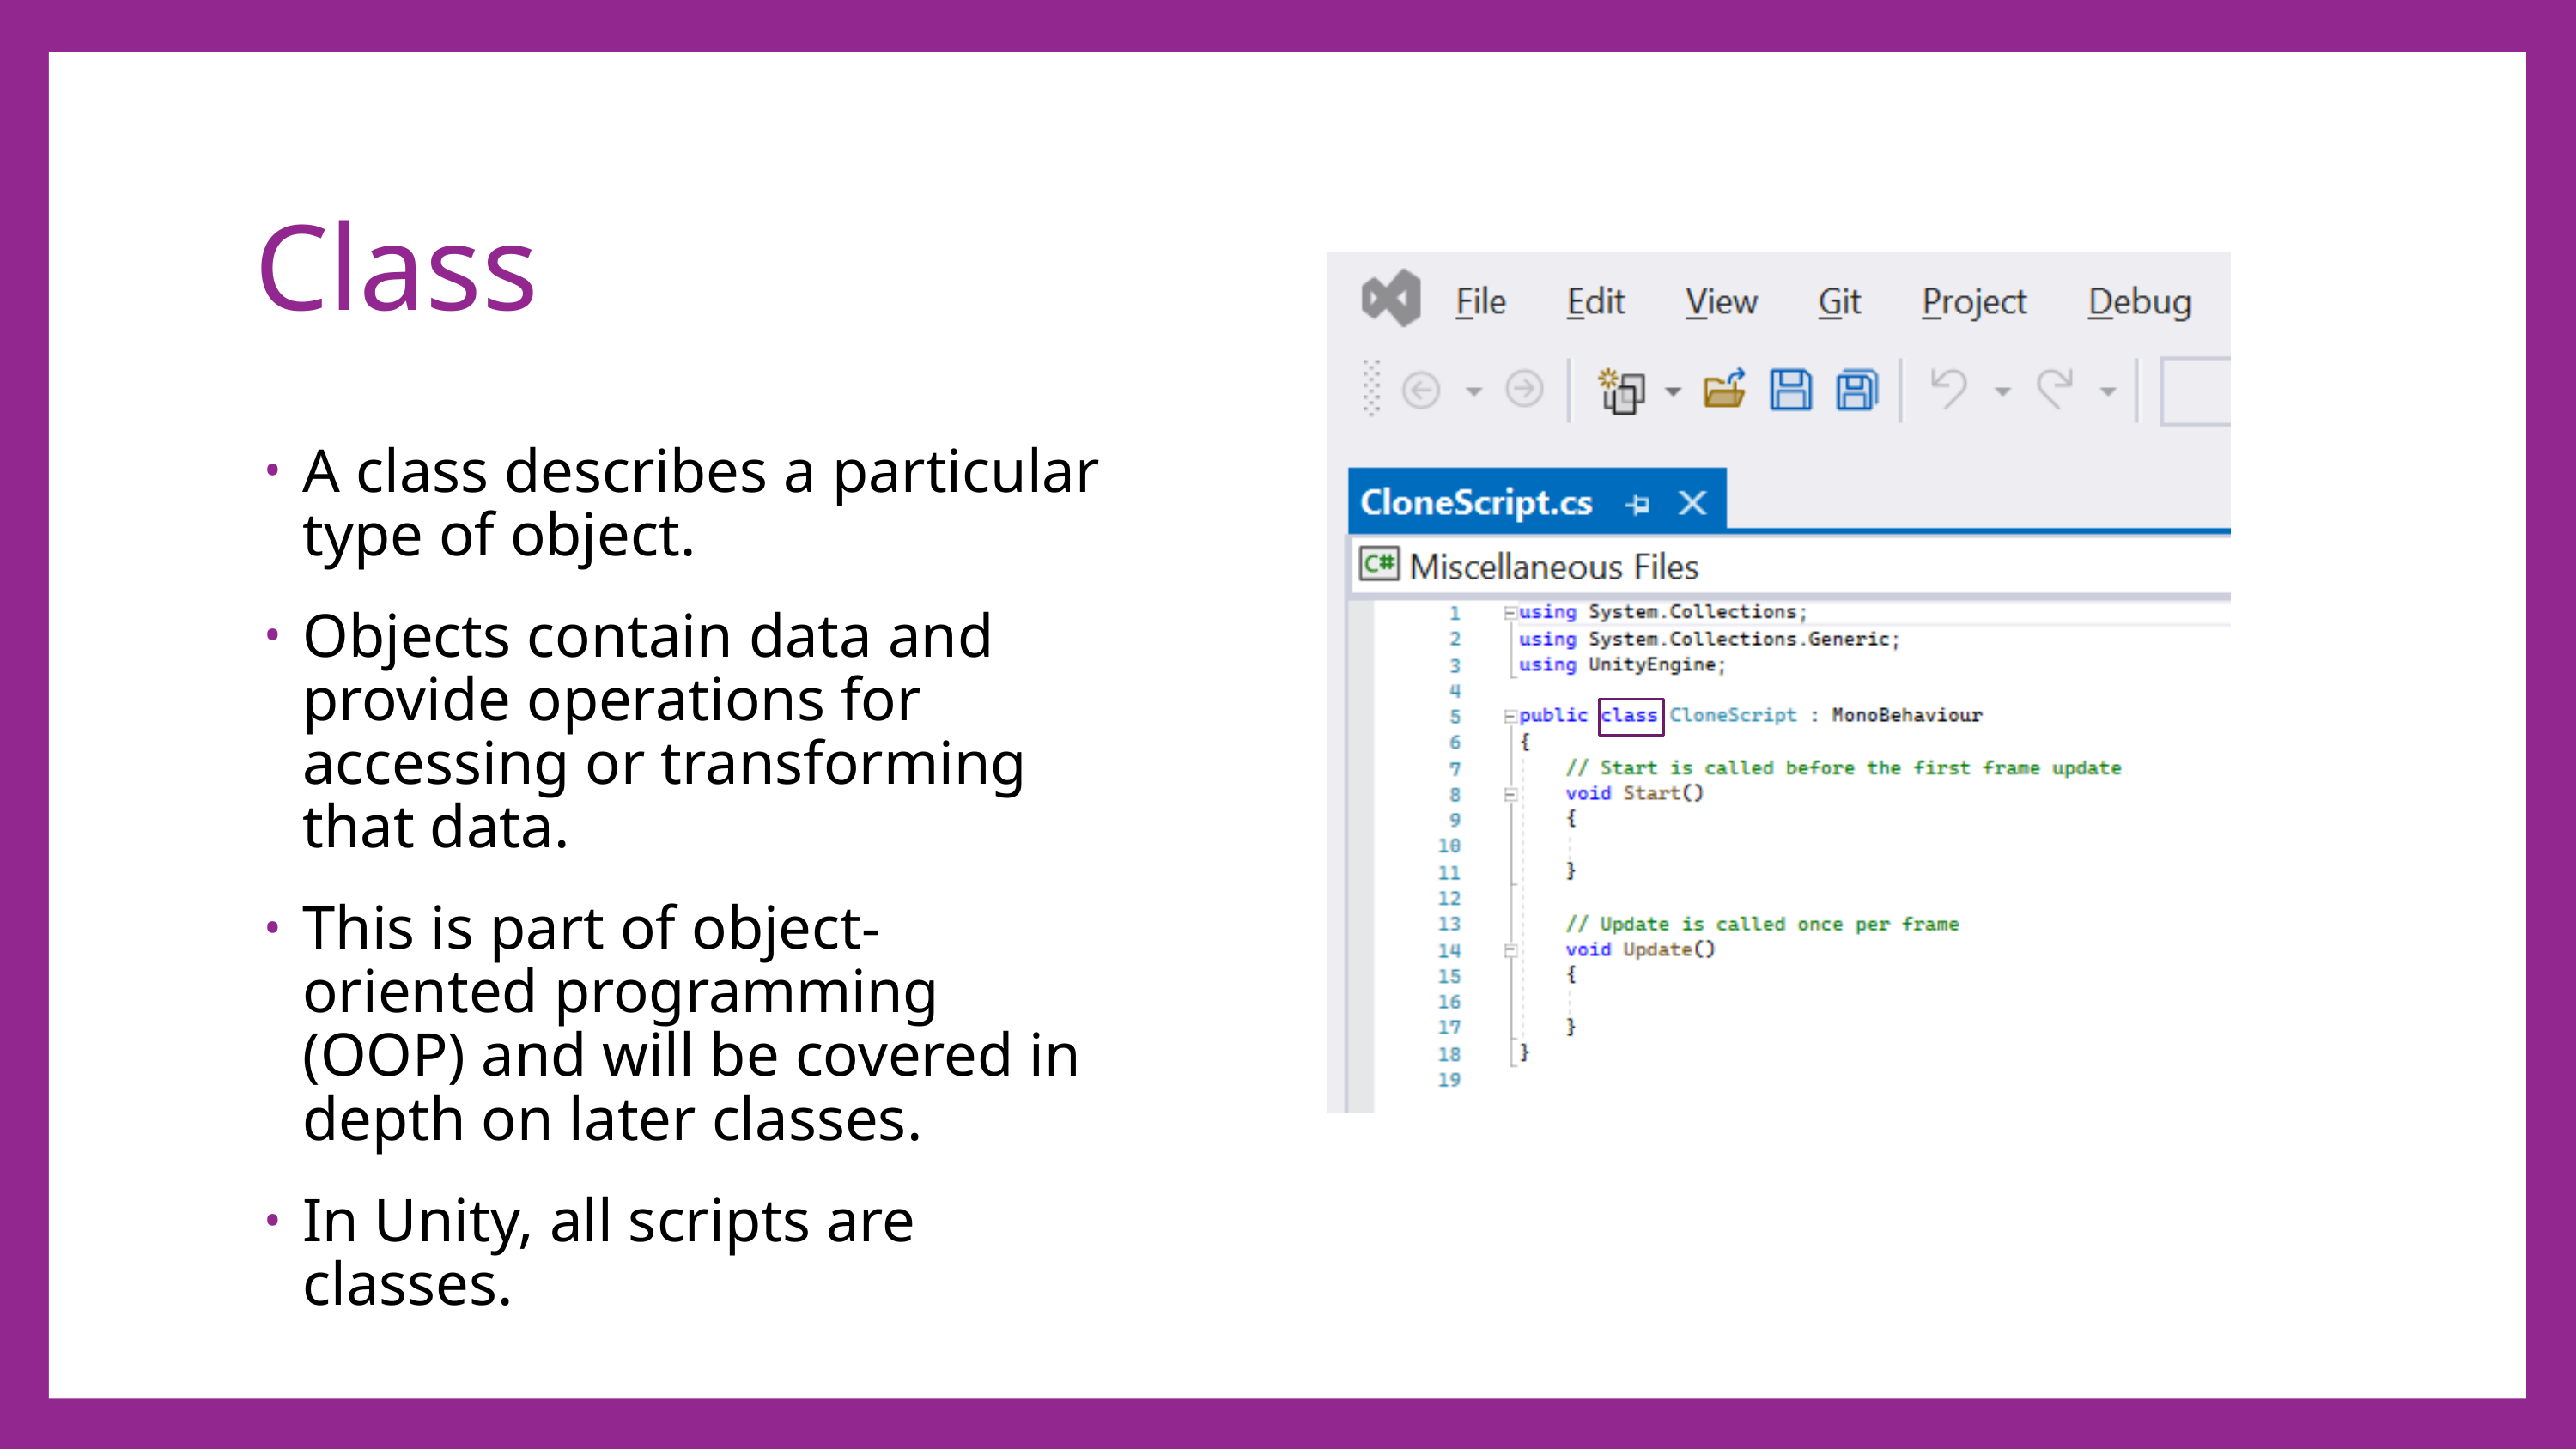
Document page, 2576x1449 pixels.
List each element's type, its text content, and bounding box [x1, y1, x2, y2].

picture [1327, 252, 2232, 1113]
list A class describes a particular type of object. Objects contain data and provide operations for accessing or transforming that data. This is part of object-oriented programming (OOP) and will be covered in depth on later classes. In Unity, all scripts are classes. [241, 434, 1127, 1288]
title Class [241, 129, 2329, 415]
